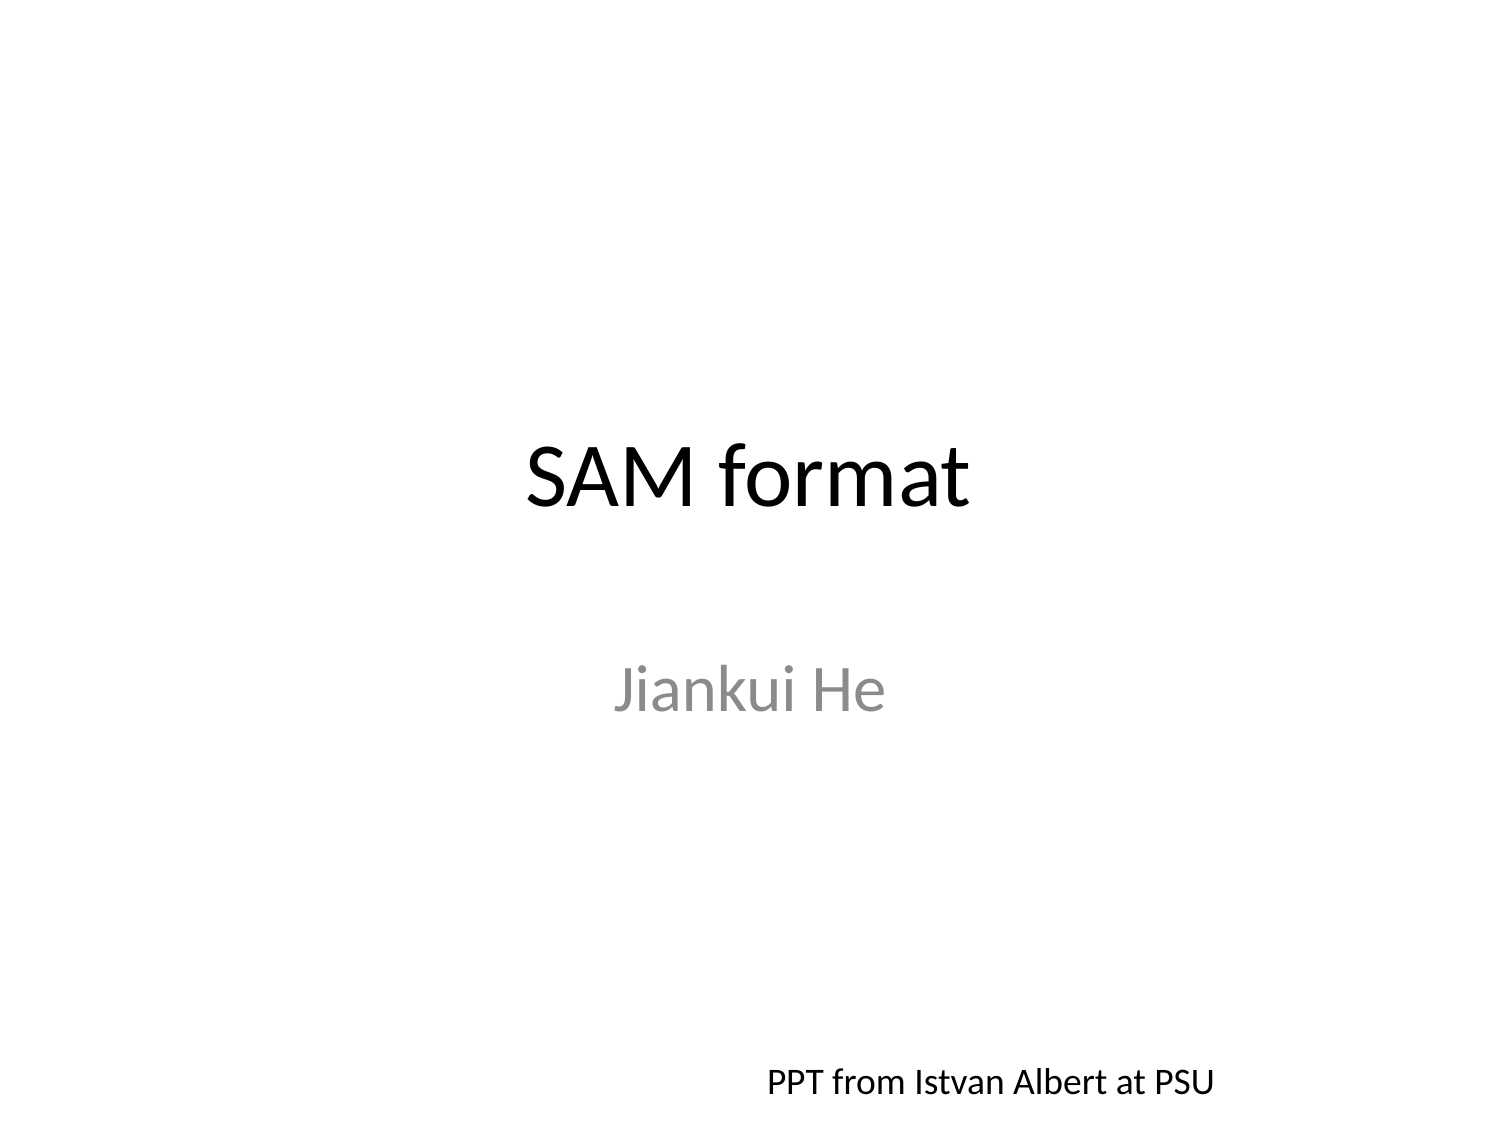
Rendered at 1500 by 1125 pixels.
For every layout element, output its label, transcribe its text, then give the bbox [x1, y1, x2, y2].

text_box PPT from Istvan Albert at PSU [752, 1049, 1231, 1110]
subtitle Jiankui He [225, 637, 1275, 925]
title SAM format [112, 349, 1388, 591]
